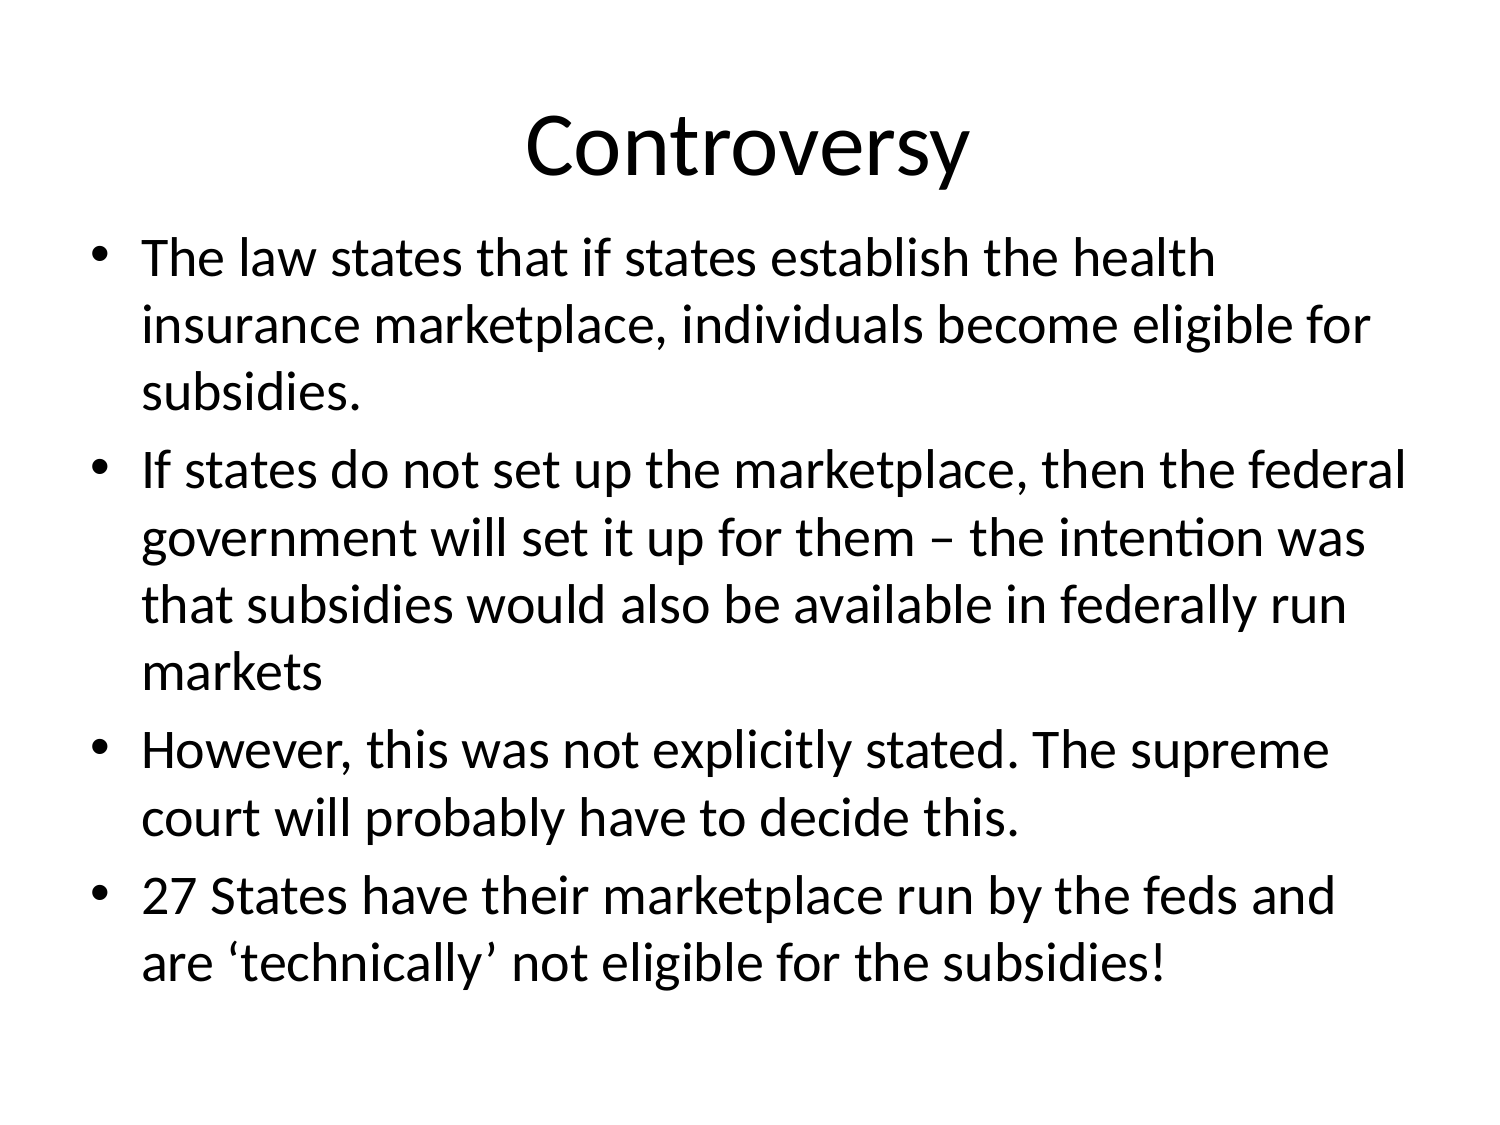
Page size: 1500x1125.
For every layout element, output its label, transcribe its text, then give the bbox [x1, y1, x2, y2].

title Controversy [75, 45, 1425, 212]
list The law states that if states establish the health insurance marketplace, individuals become eligible for subsidies. If states do not set up the marketplace, then the federal government will set it up for them – the intention was that subsidies would also be available in federally run markets However, this was not explicitly stated. The supreme court will probably have to decide this. 27 States have their marketplace run by the feds and are ‘technically’ not eligible for the subsidies! [75, 212, 1425, 1005]
